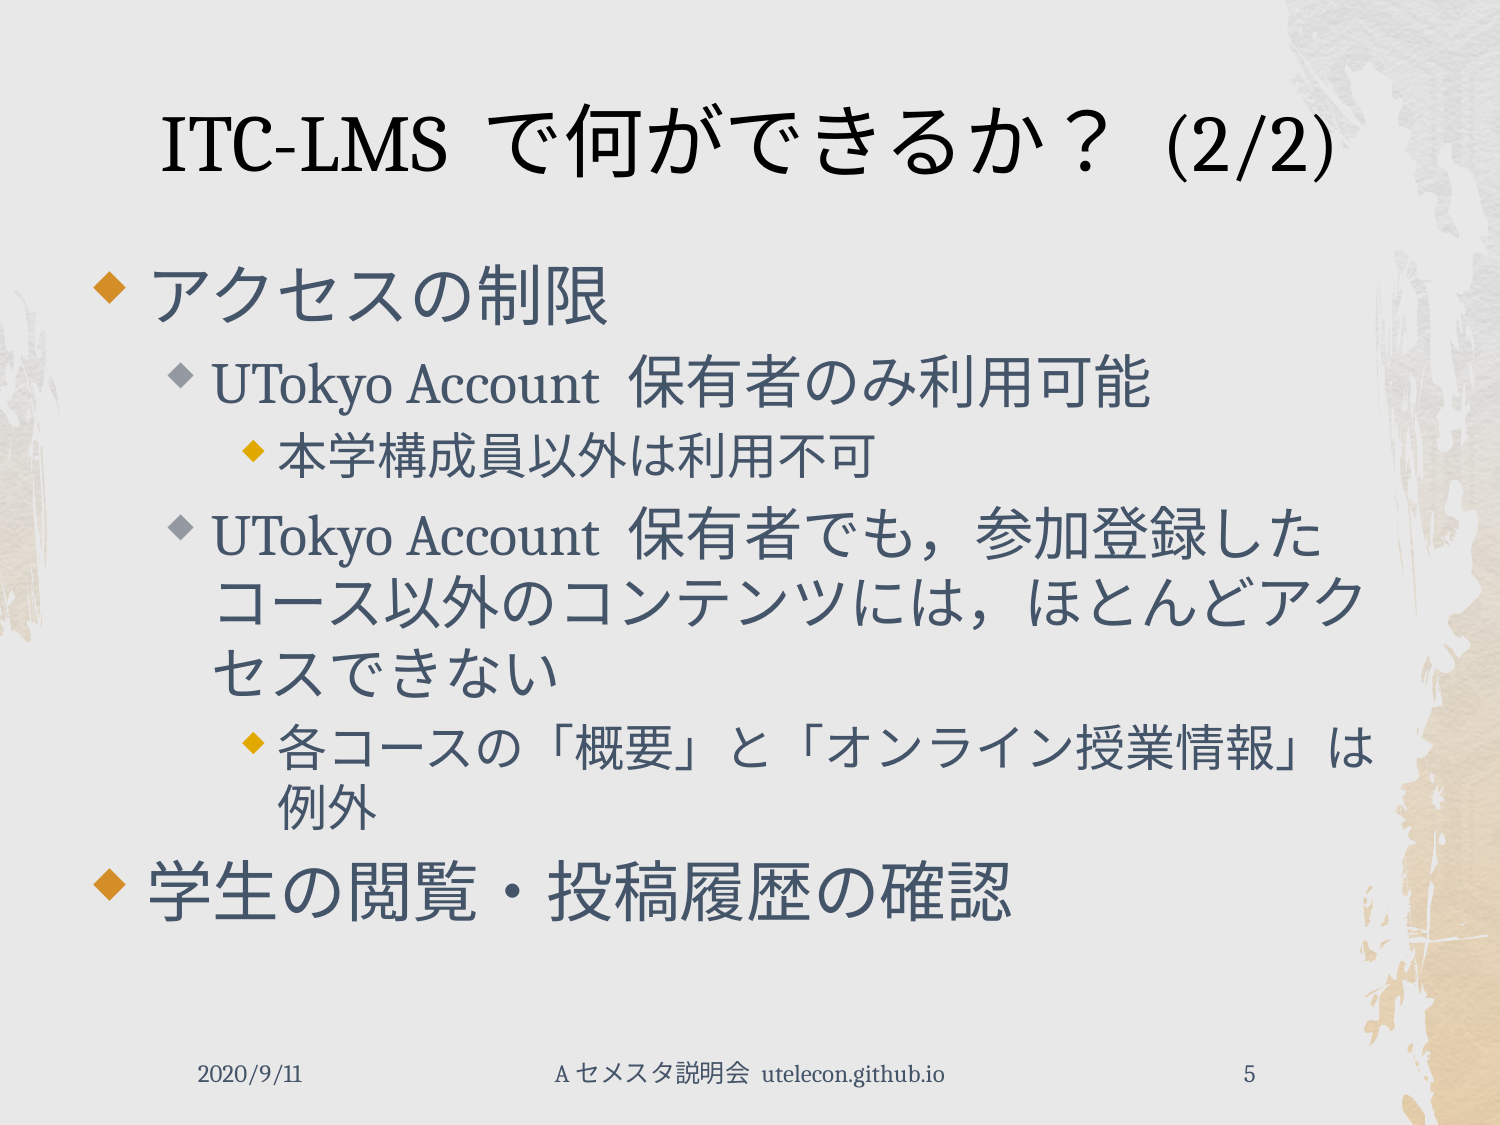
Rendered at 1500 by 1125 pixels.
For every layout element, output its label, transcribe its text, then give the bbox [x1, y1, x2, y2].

footer Aセメスタ説明会 utelecon.github.io [512, 1042, 988, 1103]
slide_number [75, 1042, 425, 1103]
list アクセスの制限 UTokyo Account 保有者のみ利用可能 本学構成員以外は利用不可 UTokyo Account 保有者でも，参加登録したコース以外のコンテンツには，ほとんどアクセスできない 各コースの「概要」と「オンライン授業情報」は例外 学生の閲覧・投稿履歴の確認 [75, 246, 1425, 989]
slide_number 5 [1074, 1042, 1425, 1103]
title ITC-LMS で何ができるか？ (2/2) [75, 45, 1425, 233]
